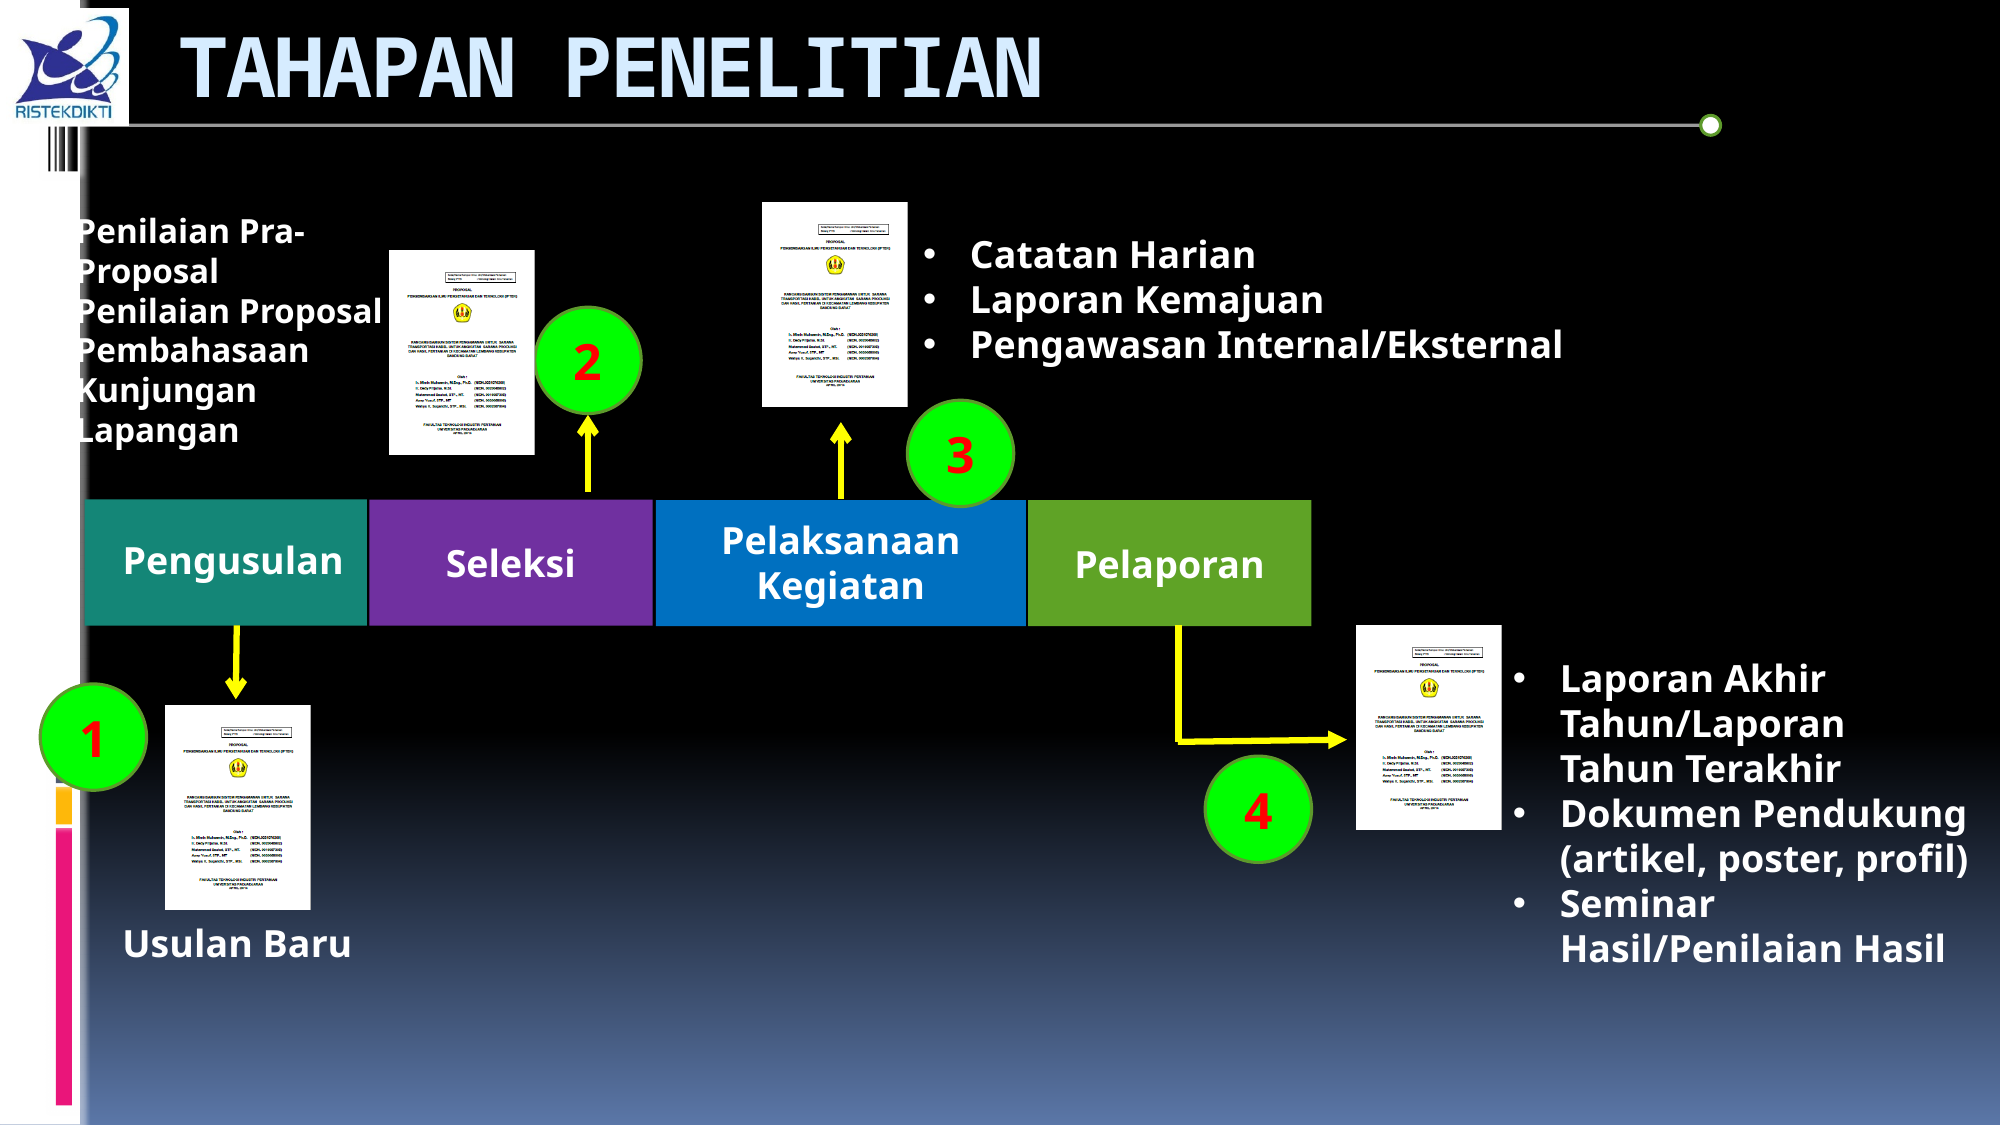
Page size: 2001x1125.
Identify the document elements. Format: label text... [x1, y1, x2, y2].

text_box [654, 499, 1027, 628]
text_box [84, 498, 368, 627]
picture [1356, 624, 1503, 830]
text_box Penilaian Pra-Proposal Penilaian Proposal Pembahasaan Kunjungan Lapangan [13, 202, 433, 457]
text_box 3 [905, 398, 1016, 509]
text_box 4 [1203, 754, 1314, 865]
picture [5, 8, 130, 126]
text_box Seleksi [378, 532, 653, 593]
text_box Catatan Harian Laporan Kemajuan Pengawasan Internal/Eksternal [917, 223, 1580, 374]
text_box [1705, 113, 1723, 137]
text_box [1027, 499, 1313, 628]
title TAHAPAN PENELITIAN [164, 6, 1565, 115]
picture [388, 250, 535, 456]
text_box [1177, 624, 1347, 743]
text_box Pelaporan [1028, 533, 1312, 594]
text_box 1 [38, 682, 149, 792]
text_box Pelaksanaan Kegiatan [655, 509, 1026, 615]
text_box [378, 498, 654, 627]
picture [164, 705, 311, 911]
picture [761, 202, 908, 408]
text_box Usulan Baru [107, 912, 368, 973]
text_box 2 [544, 305, 643, 415]
text_box Laporan Akhir Tahun/Laporan Tahun Terakhir Dokumen Pendukung (artikel, poster, profil) Seminar Hasil/Penilaian Hasil [1498, 647, 1985, 978]
